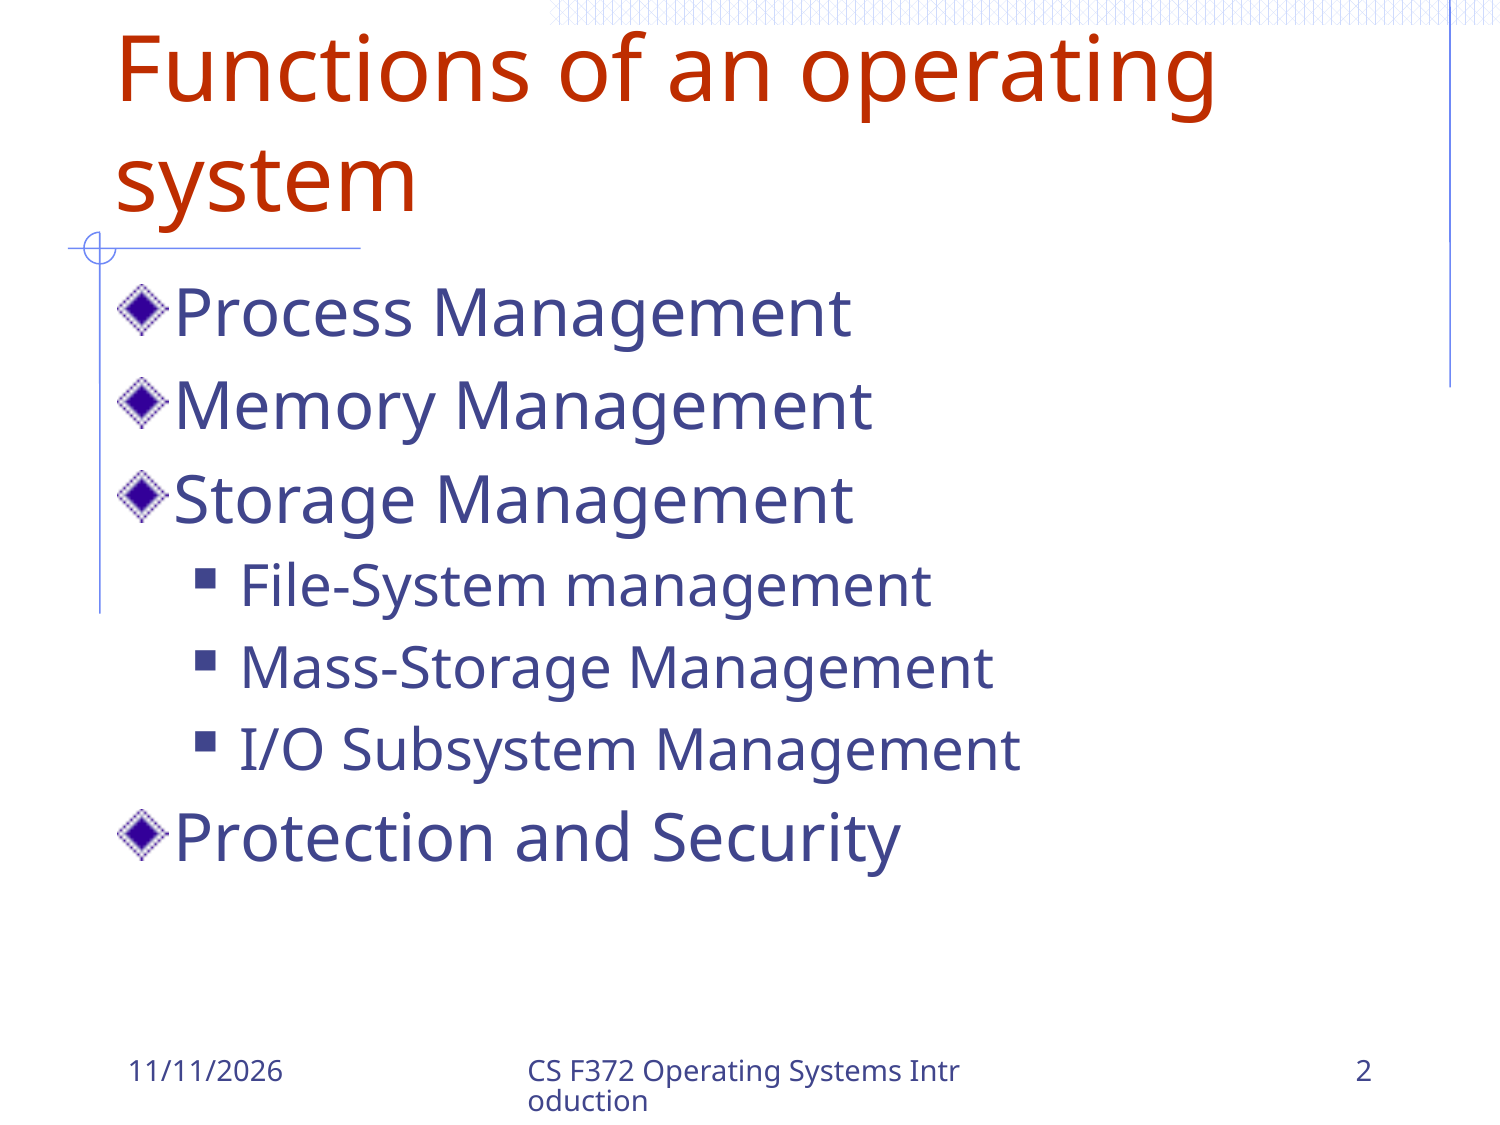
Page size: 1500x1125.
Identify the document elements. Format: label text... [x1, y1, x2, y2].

picture [117, 470, 169, 523]
title Functions of an operating system [99, 50, 1375, 238]
slide_number 2 [1074, 1025, 1388, 1100]
picture [117, 284, 169, 336]
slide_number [112, 1025, 425, 1100]
footer CS F372 Operating Systems Introduction [512, 1025, 988, 1100]
list Process Management Memory Management Storage Management File-System management Mass-Storage Management I/O Subsystem Management Protection and Security [102, 262, 1378, 938]
picture [117, 377, 169, 429]
picture [117, 809, 169, 861]
